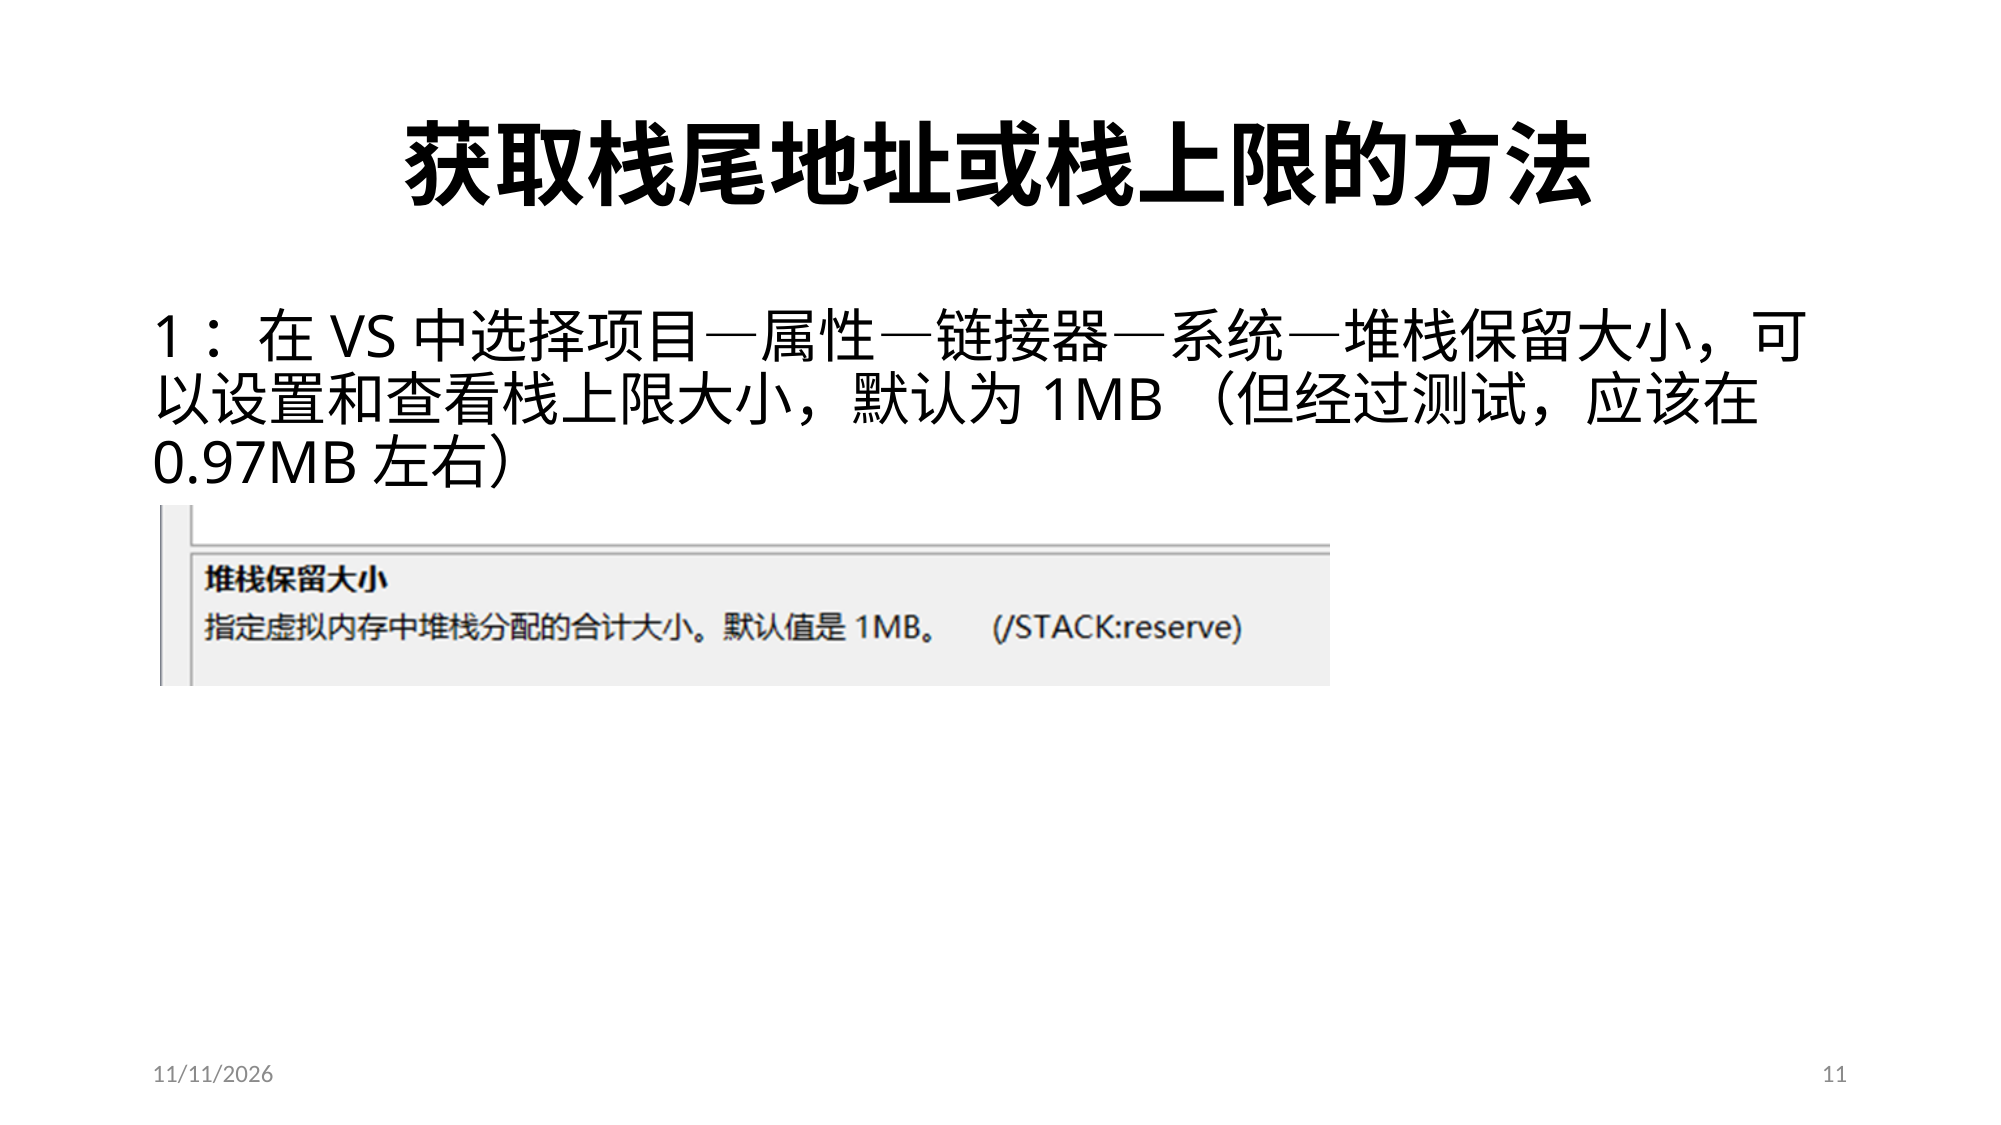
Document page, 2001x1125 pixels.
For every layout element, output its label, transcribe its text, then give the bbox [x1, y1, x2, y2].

title 获取栈尾地址或栈上限的方法 [137, 59, 1863, 278]
slide_number 11 [1412, 1042, 1863, 1103]
list 1：在VS中选择项目—属性—链接器—系统—堆栈保留大小，可以设置和查看栈上限大小，默认为1MB（但经过测试，应该在0.97MB左右） [137, 299, 1863, 1014]
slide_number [137, 1042, 588, 1103]
picture [160, 505, 1330, 686]
